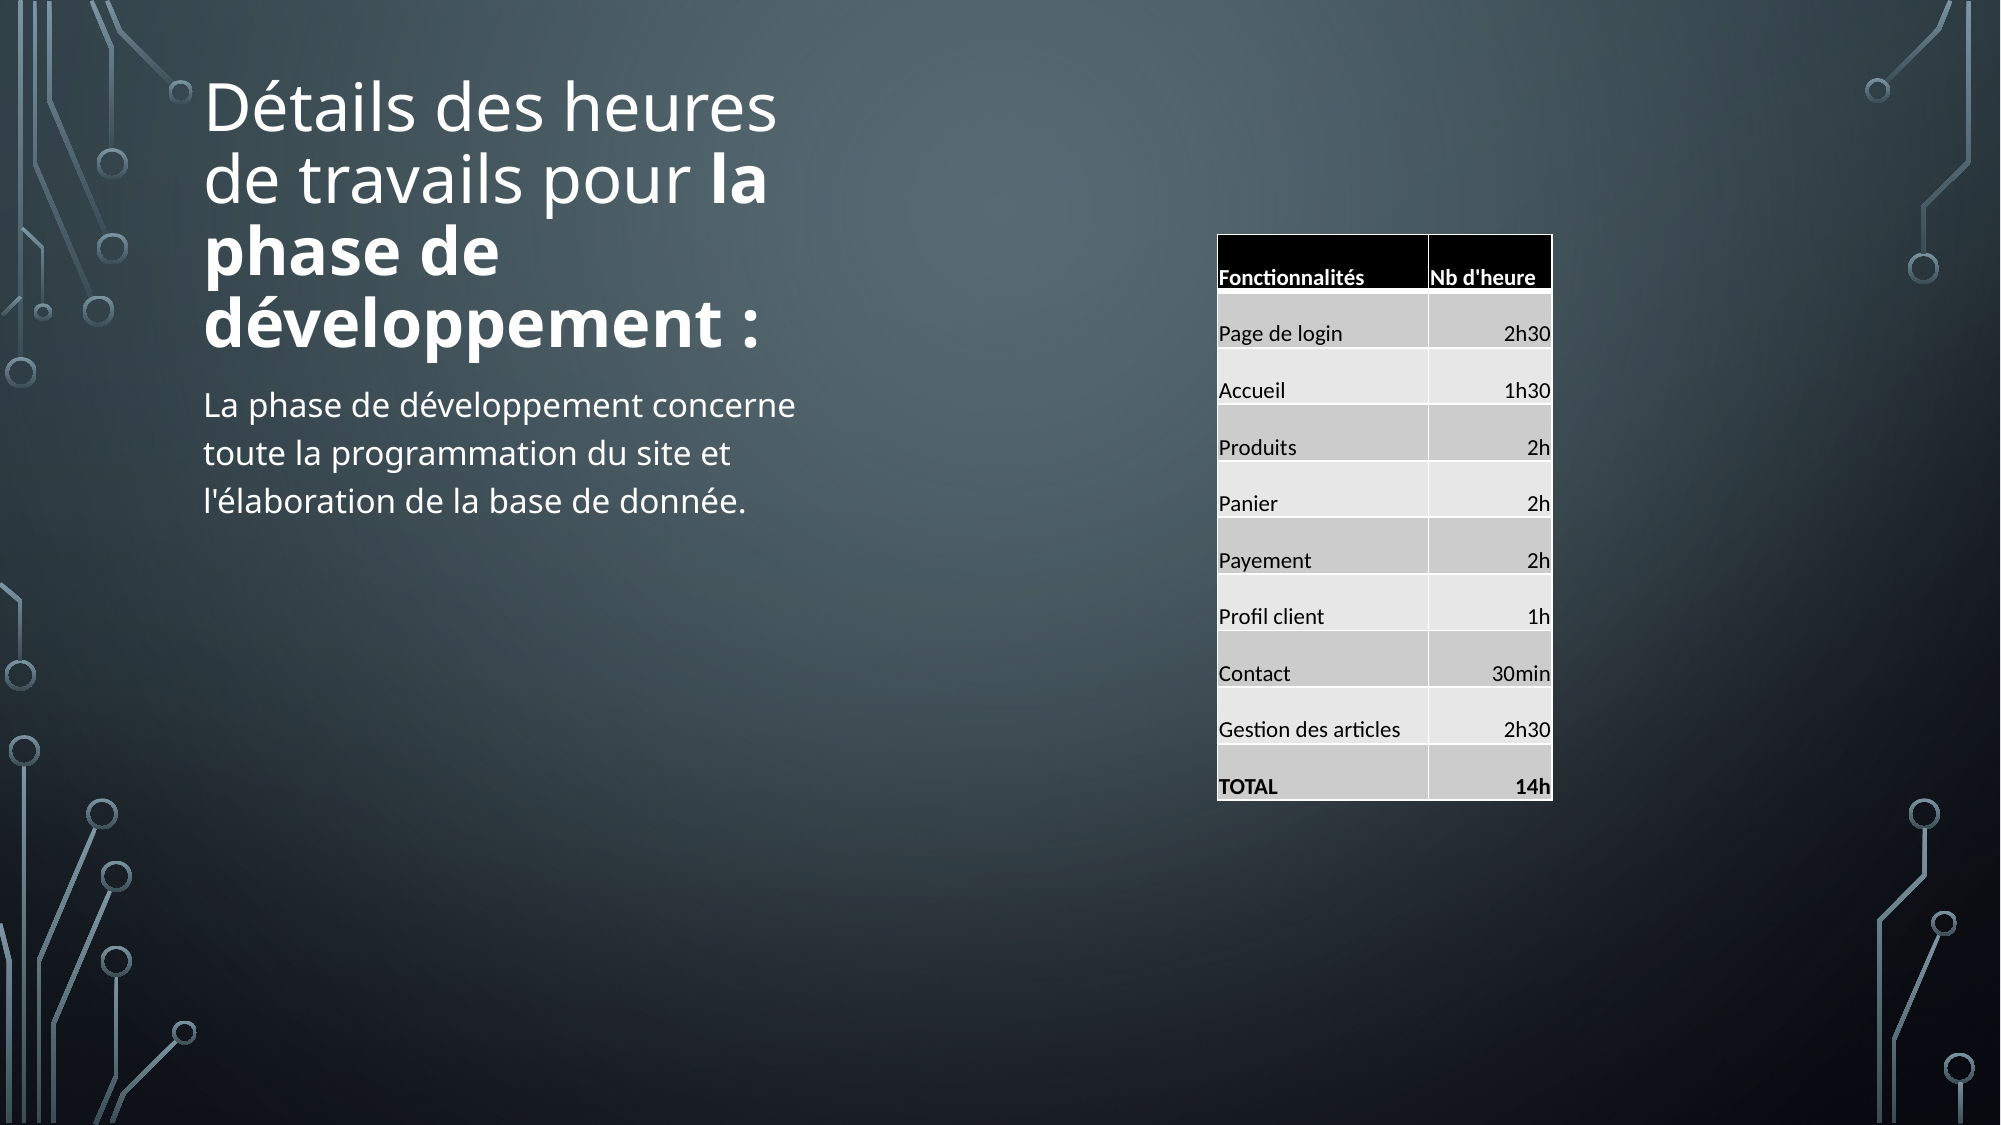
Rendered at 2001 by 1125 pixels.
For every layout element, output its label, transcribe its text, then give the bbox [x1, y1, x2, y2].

table_cell 2h30 [1429, 294, 1551, 347]
table_cell 30min [1429, 631, 1551, 686]
table_header Fonctionnalités [1218, 235, 1428, 288]
table_cell 1h [1429, 575, 1551, 630]
table_cell Panier [1218, 462, 1428, 516]
table_cell Produits [1218, 405, 1428, 460]
table_cell Accueil [1218, 349, 1428, 403]
table_cell Profil client [1218, 575, 1428, 630]
table_cell Page de login [1218, 294, 1428, 347]
table_cell 1h30 [1429, 349, 1551, 403]
table_cell 2h [1429, 405, 1551, 460]
table_cell Contact [1218, 631, 1428, 686]
table_cell Payement [1218, 518, 1428, 573]
table_cell 14h [1429, 745, 1551, 799]
table_cell 2h30 [1429, 688, 1551, 743]
table_cell 2h [1429, 518, 1551, 573]
table_header Nb d'heure [1429, 235, 1551, 288]
table_cell TOTAL [1218, 745, 1428, 799]
table_cell Gestion des articles [1218, 688, 1428, 743]
table_cell 2h [1429, 462, 1551, 516]
title Détails des heures de travails pour la phase de développement : [188, 99, 821, 369]
list La phase de développement concerne toute la programmation du site et l'élaboration de la base de donnée. [188, 369, 821, 950]
